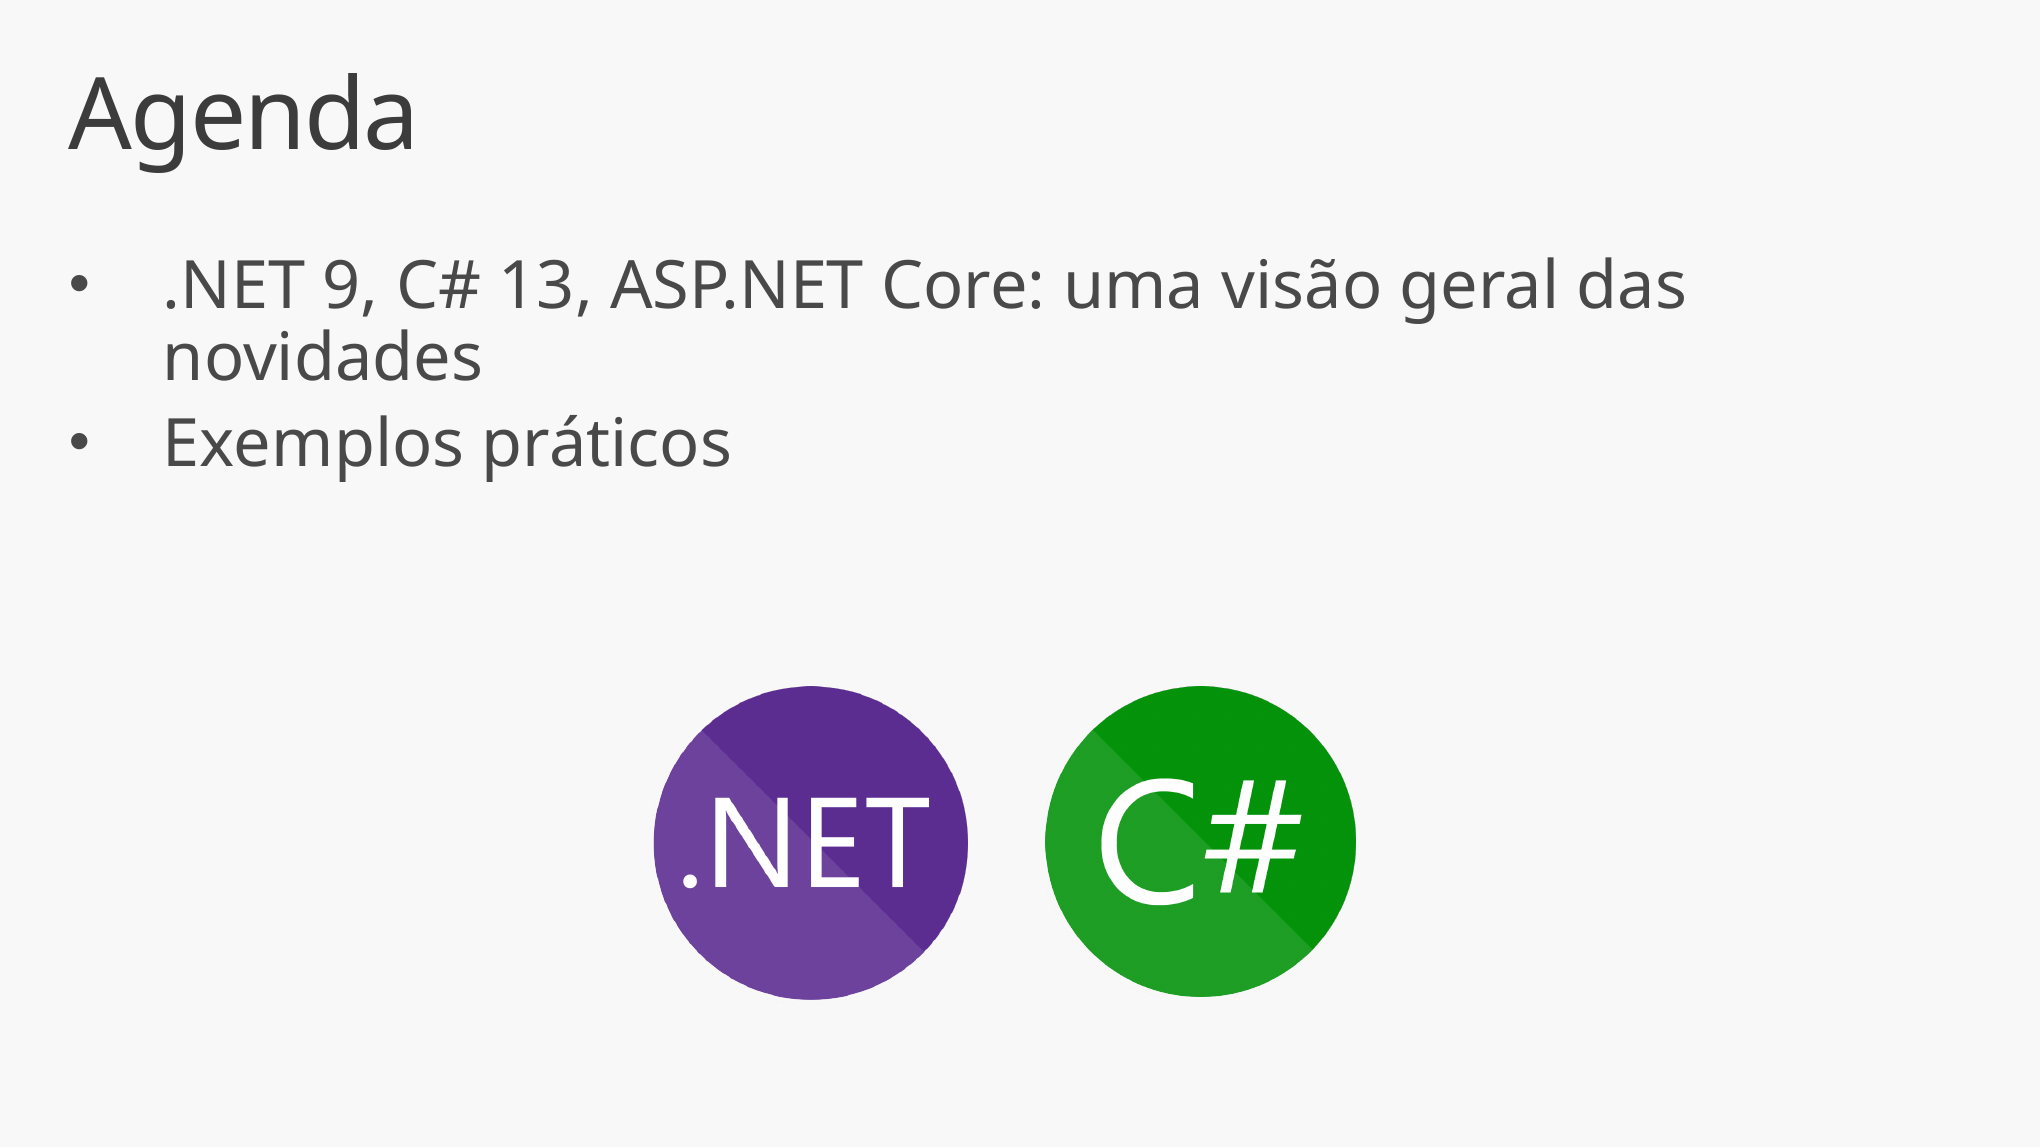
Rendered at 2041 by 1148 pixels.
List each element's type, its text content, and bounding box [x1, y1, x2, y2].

title Agenda [45, 48, 1996, 199]
picture [1044, 685, 1356, 997]
list .NET 9, C# 13, ASP.NET Core: uma visão geral das novidades Exemplos práticos [45, 236, 1983, 429]
picture [649, 685, 968, 1005]
